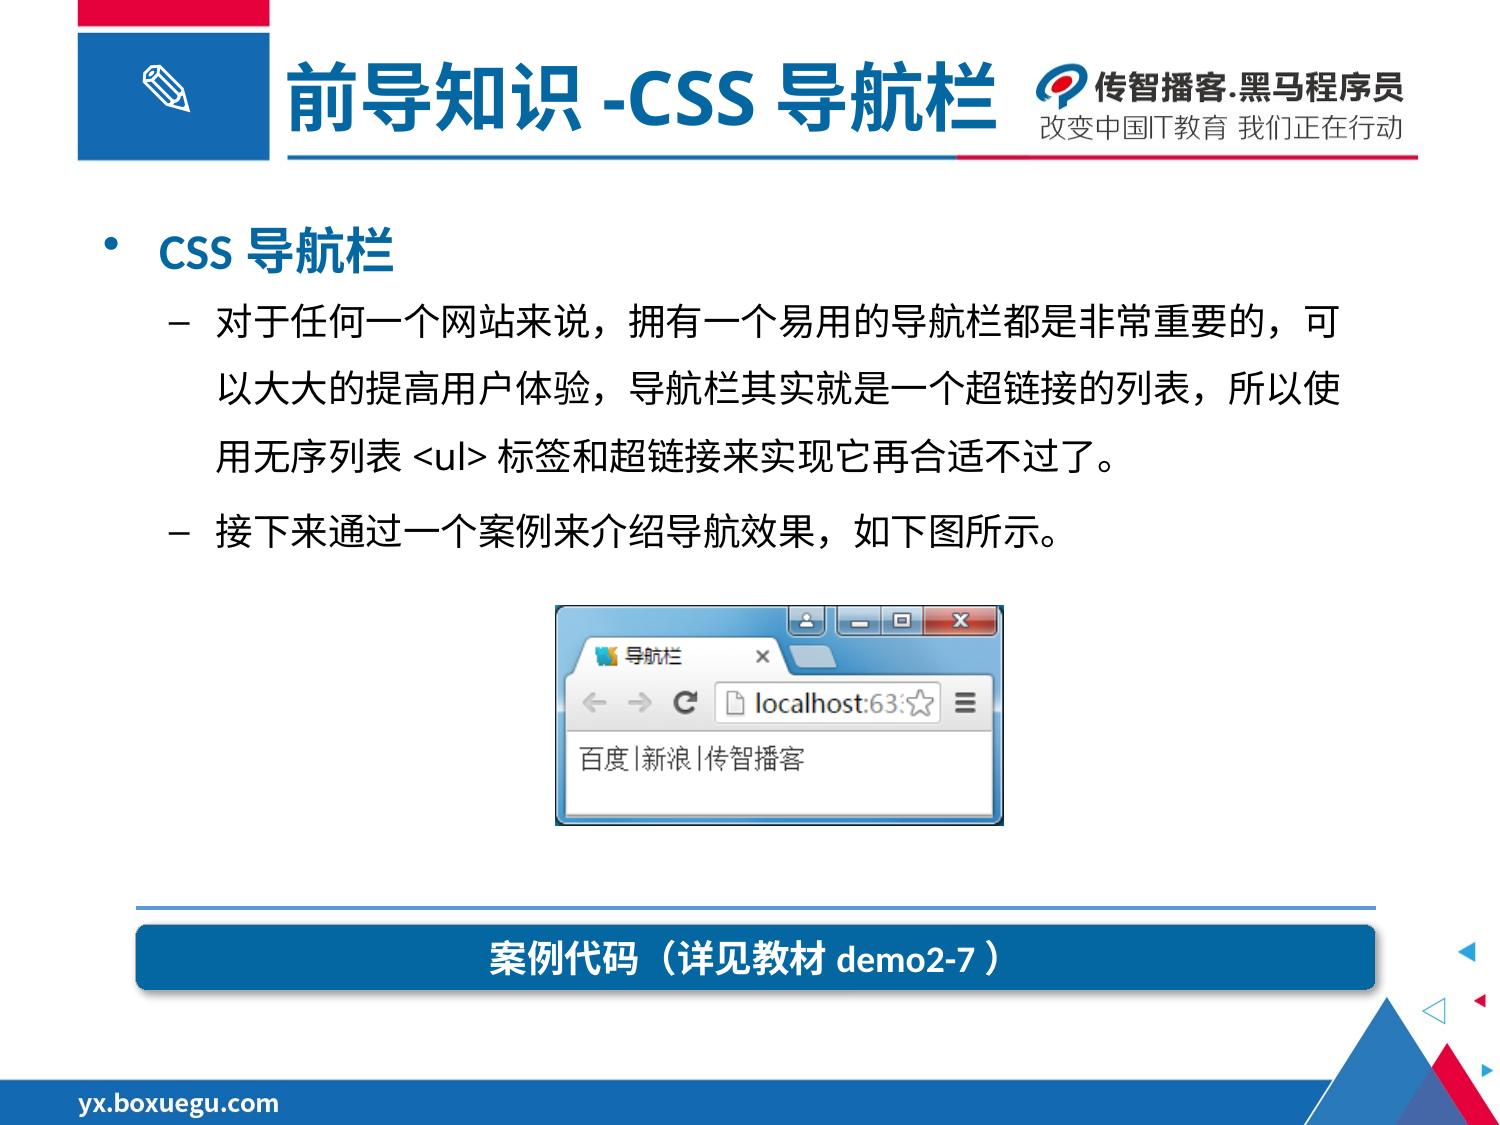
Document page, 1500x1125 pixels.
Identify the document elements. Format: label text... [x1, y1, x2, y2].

text_box 前导知识-CSS导航栏 [269, 32, 1500, 159]
list 对于任何一个网站来说，拥有一个易用的导航栏都是非常重要的，可以大大的提高用户体验，导航栏其实就是一个超链接的列表，所以使用无序列表<ul>标签和超链接来实现它再合适不过了。 接下来通过一个案例来介绍导航效果，如下图所示。 [78, 267, 1376, 506]
picture [0, 0, 1500, 1125]
text_box 案例代码（详见教材demo2-7） [135, 924, 1376, 991]
text_box CSS导航栏 [88, 182, 410, 287]
